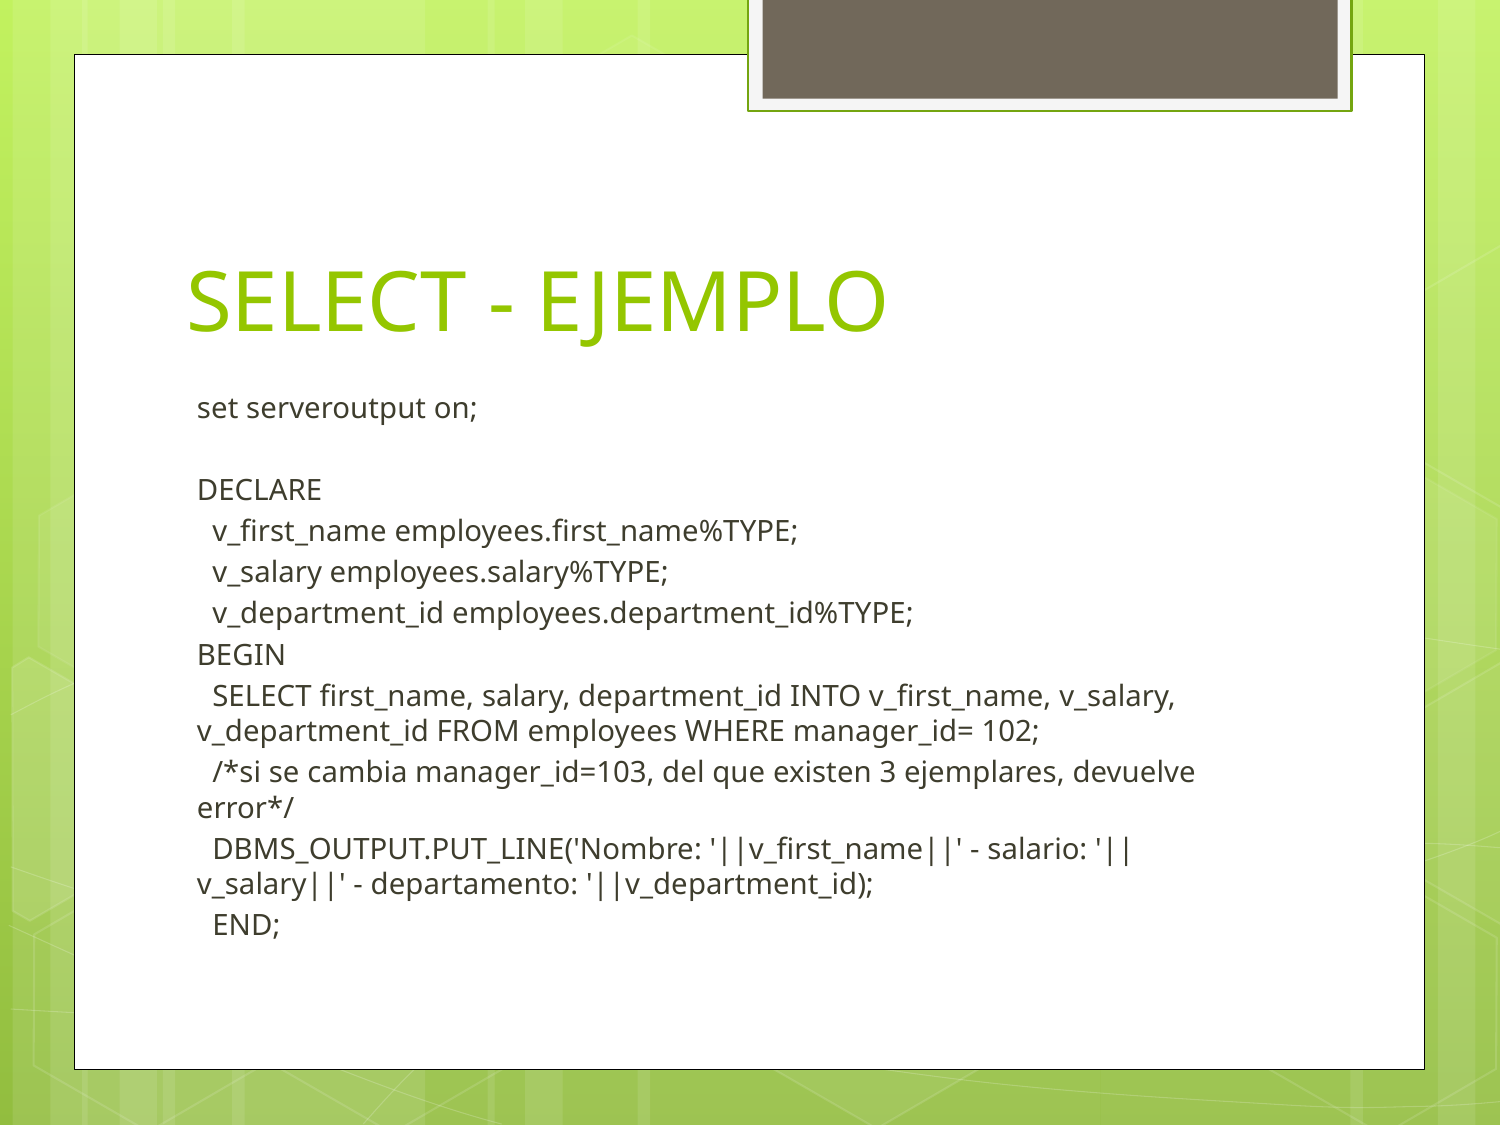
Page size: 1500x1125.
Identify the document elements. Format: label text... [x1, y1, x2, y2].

list set serveroutput on; DECLARE v_first_name employees.first_name%TYPE; v_salary employees.salary%TYPE; v_department_id employees.department_id%TYPE; BEGIN SELECT first_name, salary, department_id INTO v_first_name, v_salary, v_department_id FROM employees WHERE manager_id= 102; /*si se cambia manager_id=103, del que existen 3 ejemplares, devuelve error*/ DBMS_OUTPUT.PUT_LINE('Nombre: '||v_first_name||' - salario: '||v_salary||' - departamento: '||v_department_id); END; [171, 381, 1283, 957]
title SELECT - EJEMPLO [171, 168, 1324, 357]
